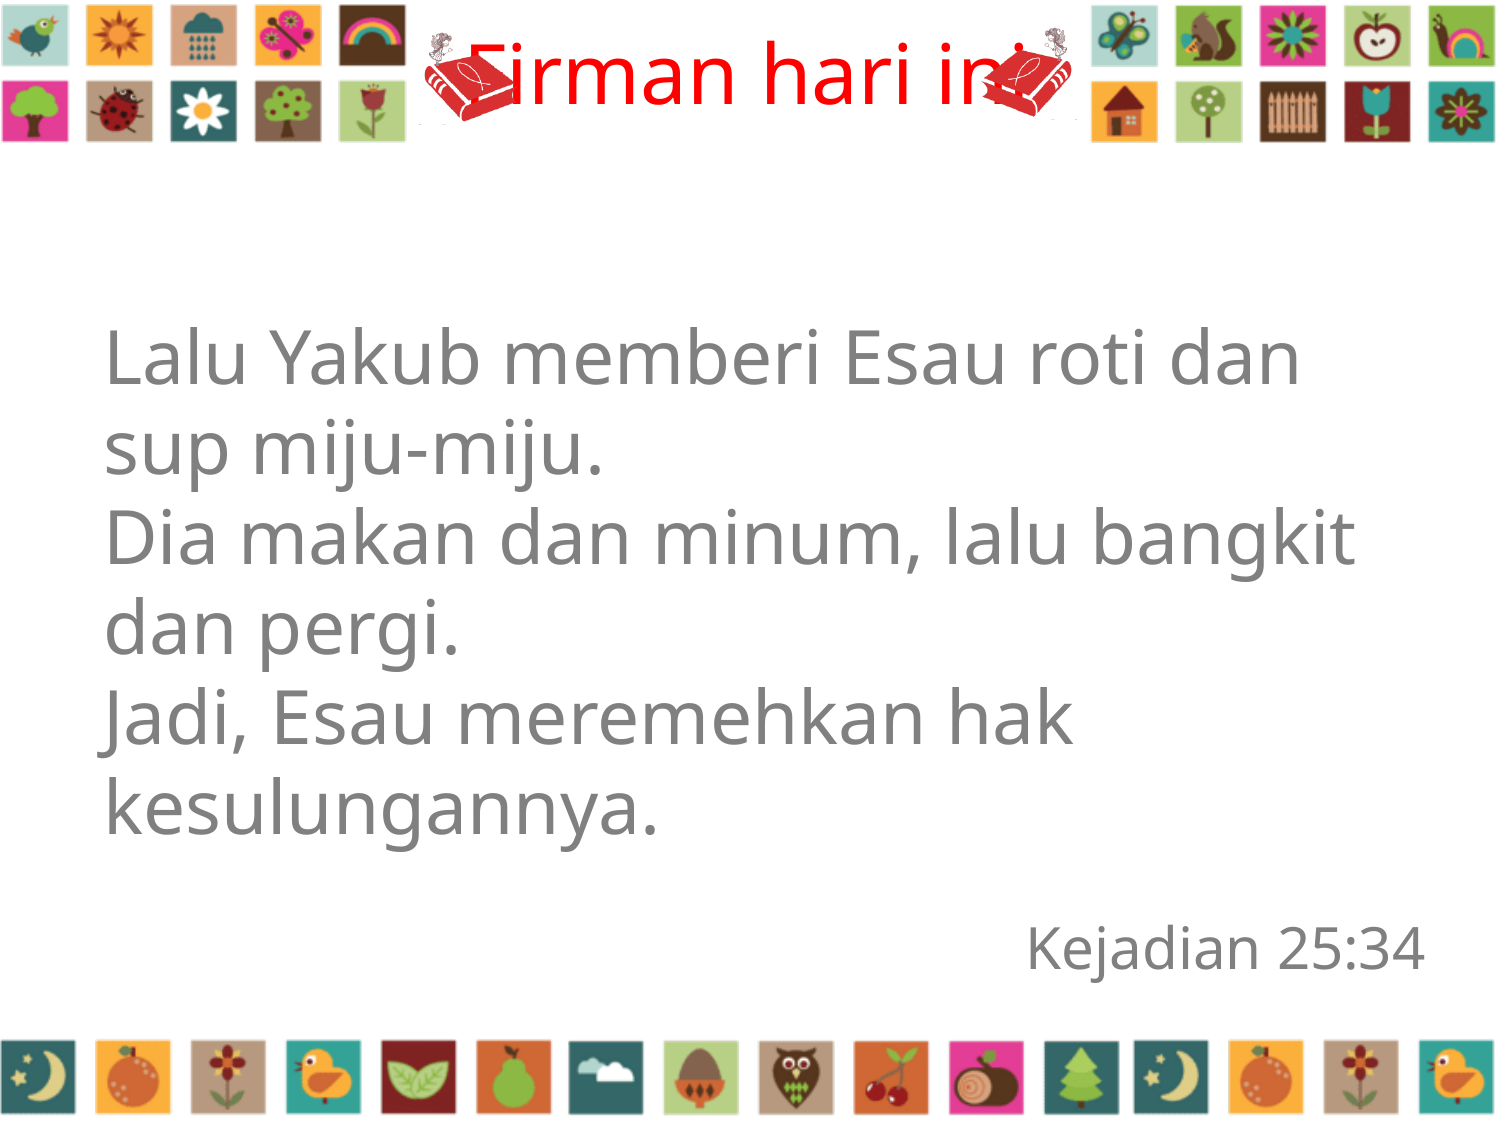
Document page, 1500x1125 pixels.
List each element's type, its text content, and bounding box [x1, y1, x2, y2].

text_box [0, 1028, 1500, 1118]
picture [0, 3, 550, 150]
text_box Kejadian 25:34 [808, 904, 1441, 990]
text_box Lalu Yakub memberi Esau roti dan sup miju-miju. Dia makan dan minum, lalu bangkit dan pergi. Jadi, Esau meremehkan hak kesulungannya. [88, 302, 1441, 948]
picture [950, 3, 1500, 150]
text_box Firman hari ini [425, 13, 1077, 129]
